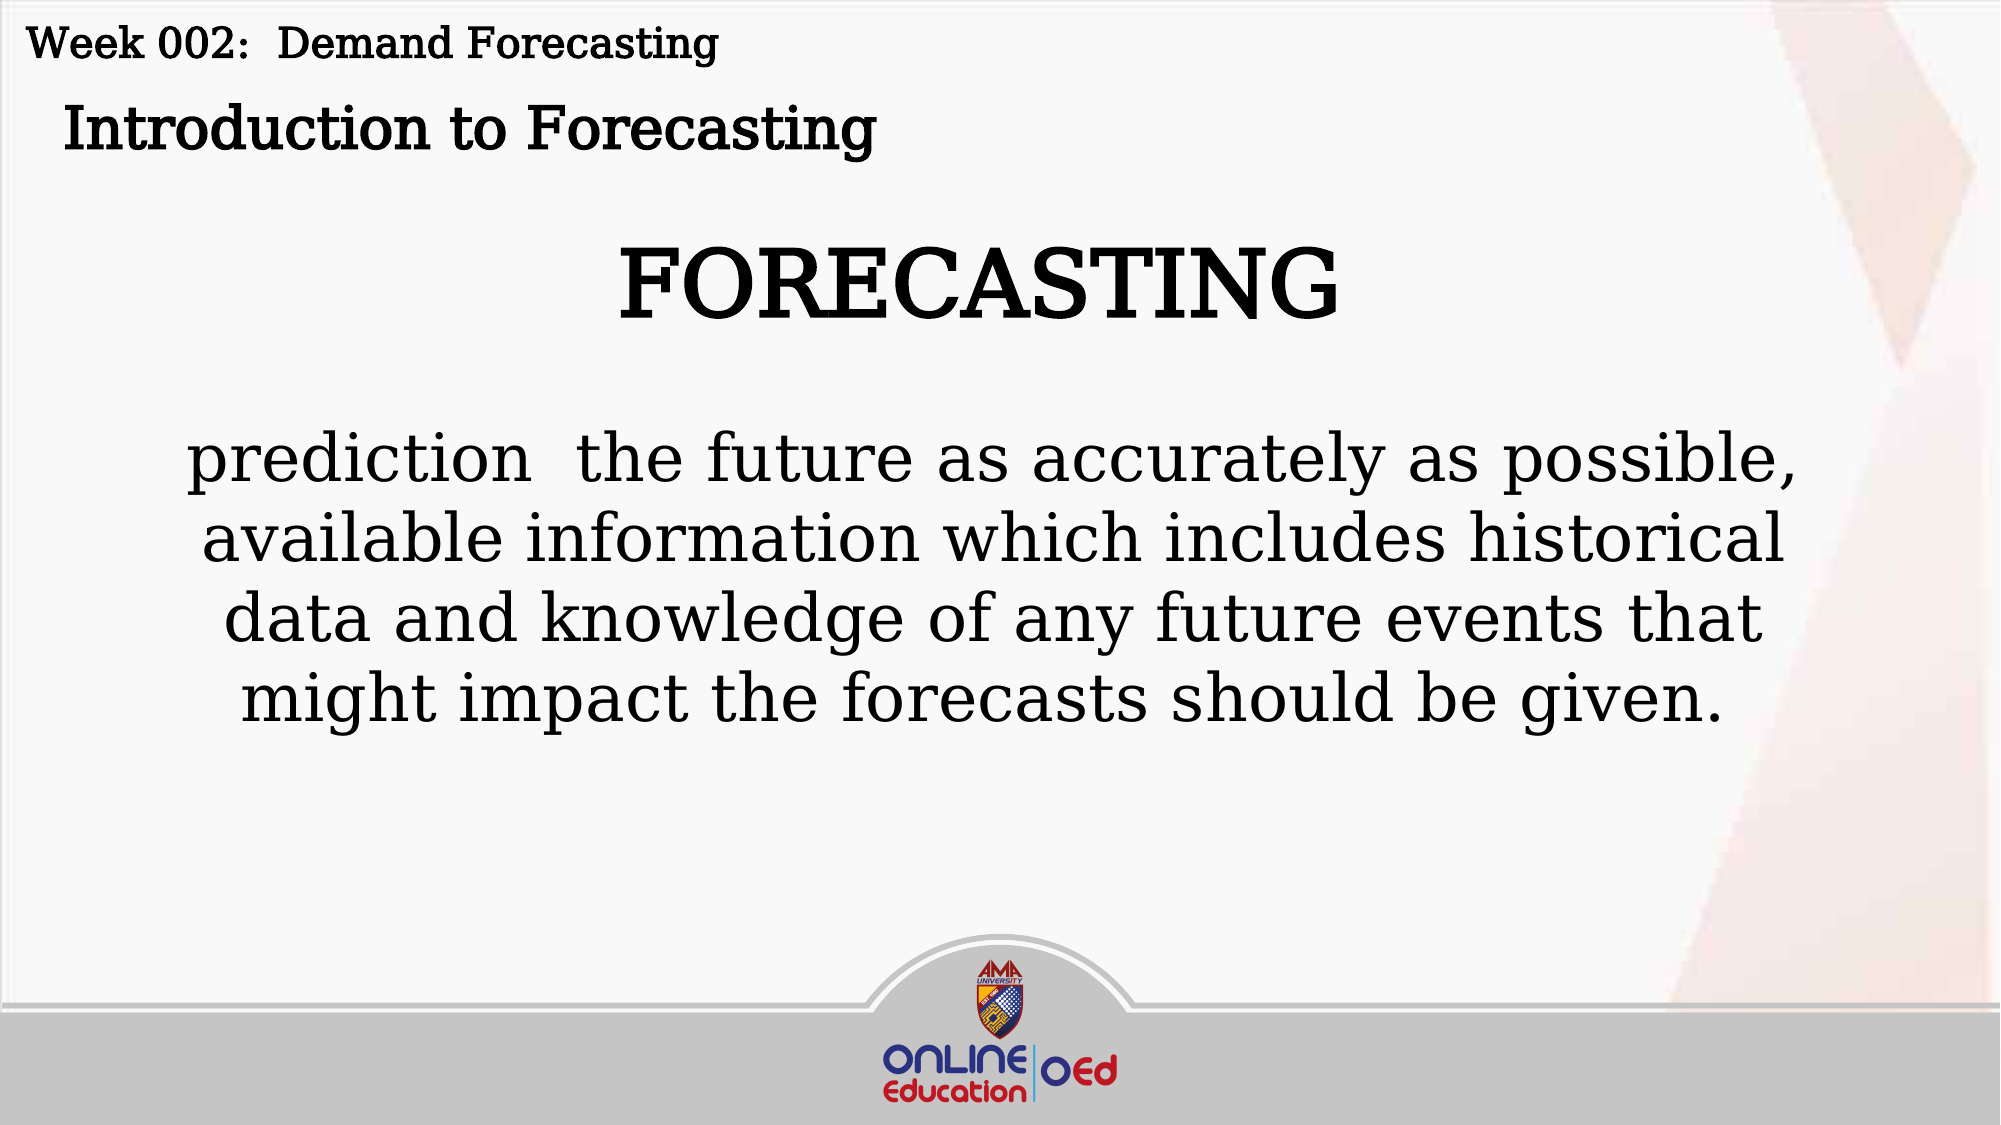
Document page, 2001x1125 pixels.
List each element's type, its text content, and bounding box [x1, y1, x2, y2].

picture [0, 0, 2001, 1125]
text_box Introduction to Forecasting [11, 82, 1984, 168]
text_box Week 002: Demand Forecasting [11, 8, 1984, 74]
text_box FORECASTING prediction the future as accurately as possible, available information which includes historical data and knowledge of any future events that might impact the forecasts should be given. [98, 217, 1832, 872]
